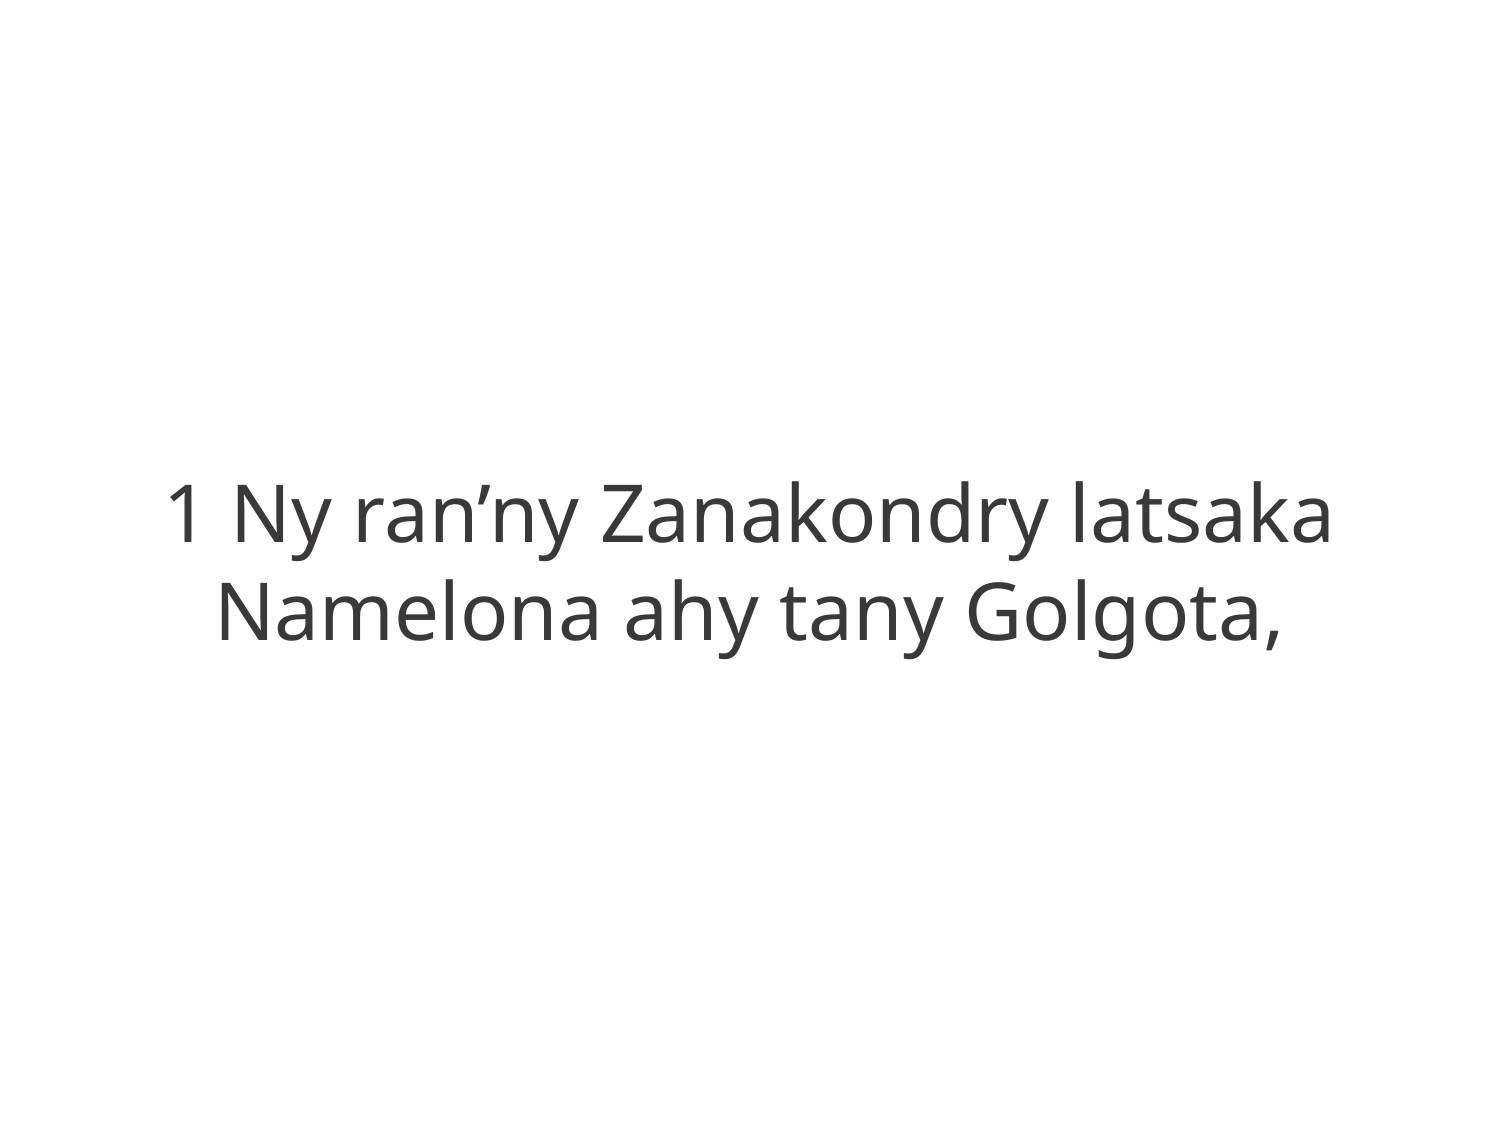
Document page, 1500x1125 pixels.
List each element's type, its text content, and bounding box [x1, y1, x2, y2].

title 1 Ny ran’ny Zanakondry latsaka Namelona ahy tany Golgota, [103, 453, 1397, 672]
